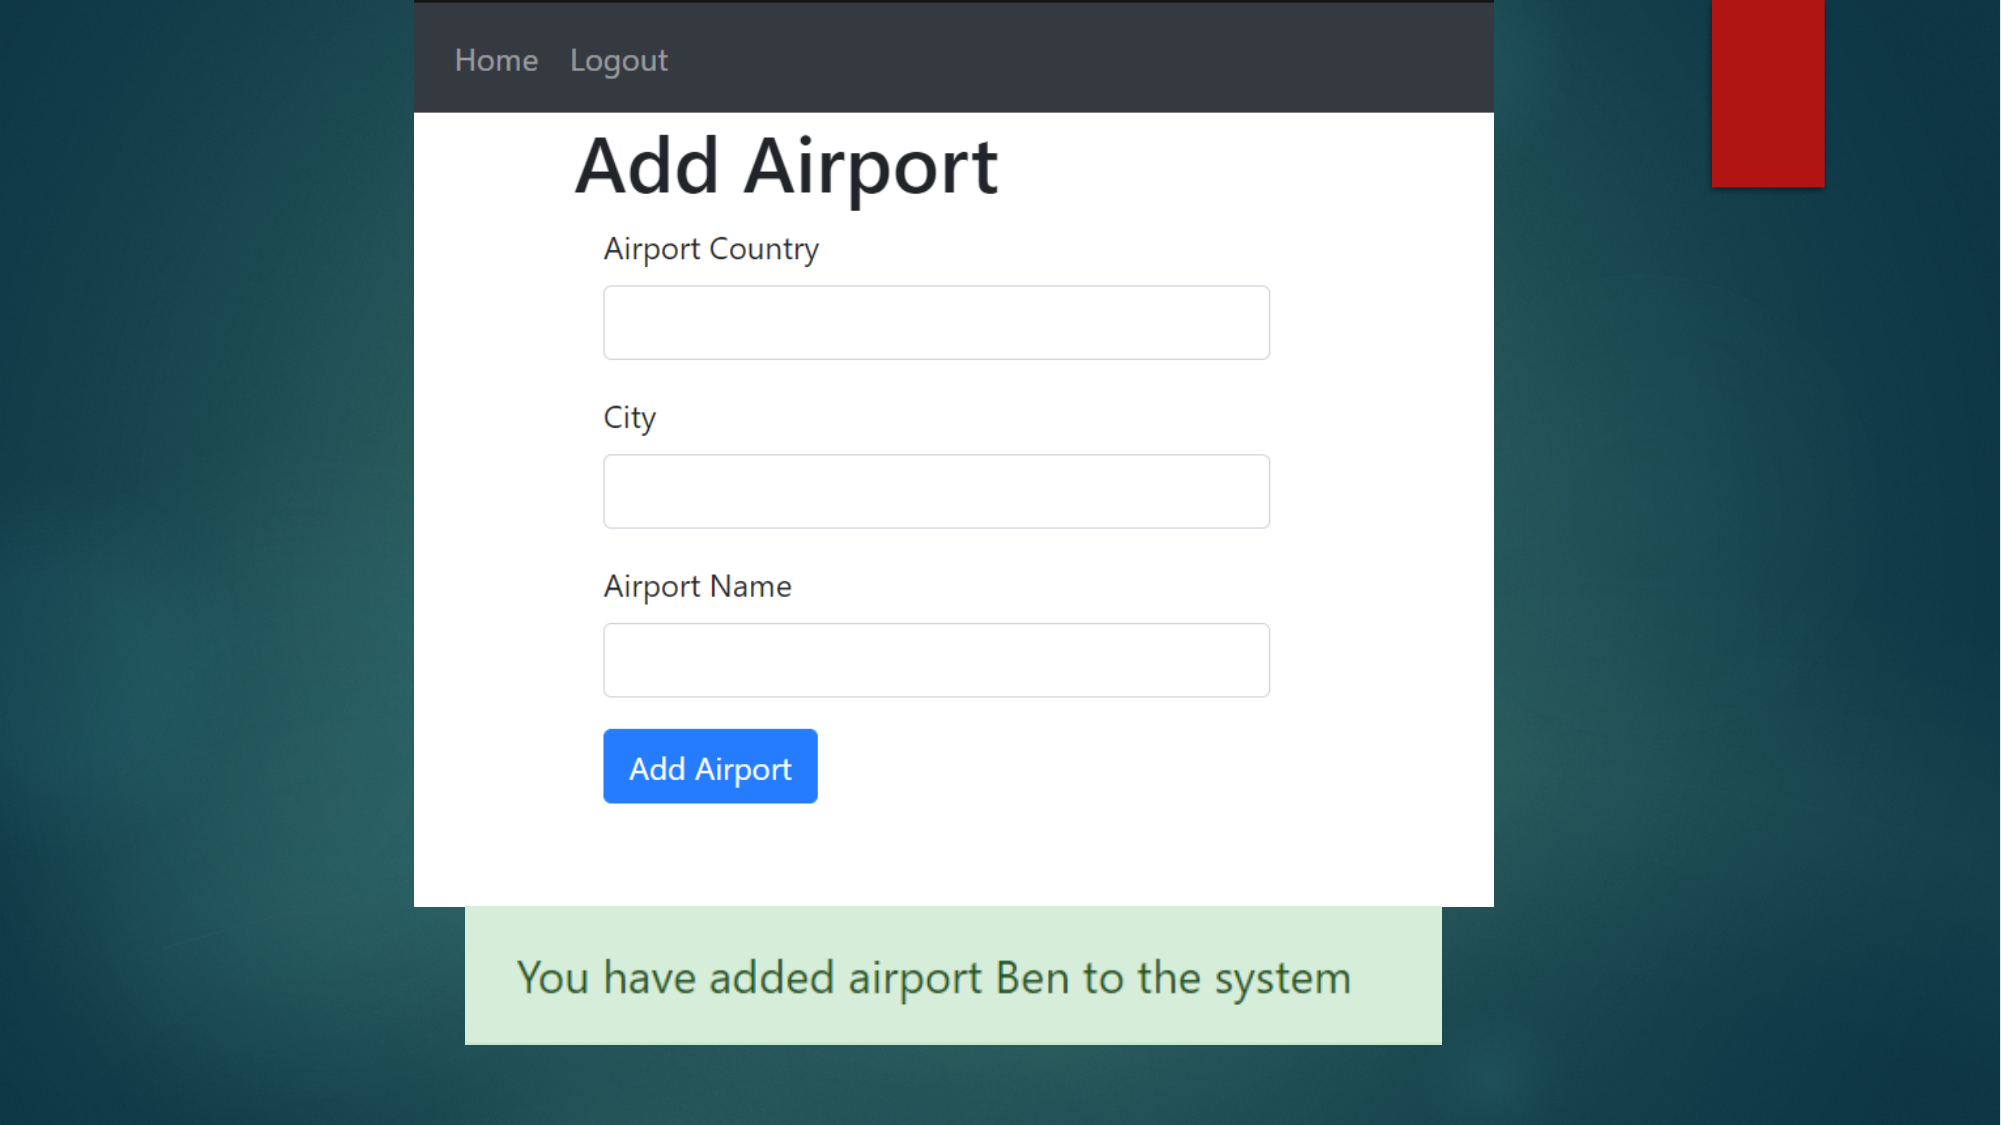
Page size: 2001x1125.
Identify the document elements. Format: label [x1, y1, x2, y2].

picture [0, 0, 1576, 1125]
